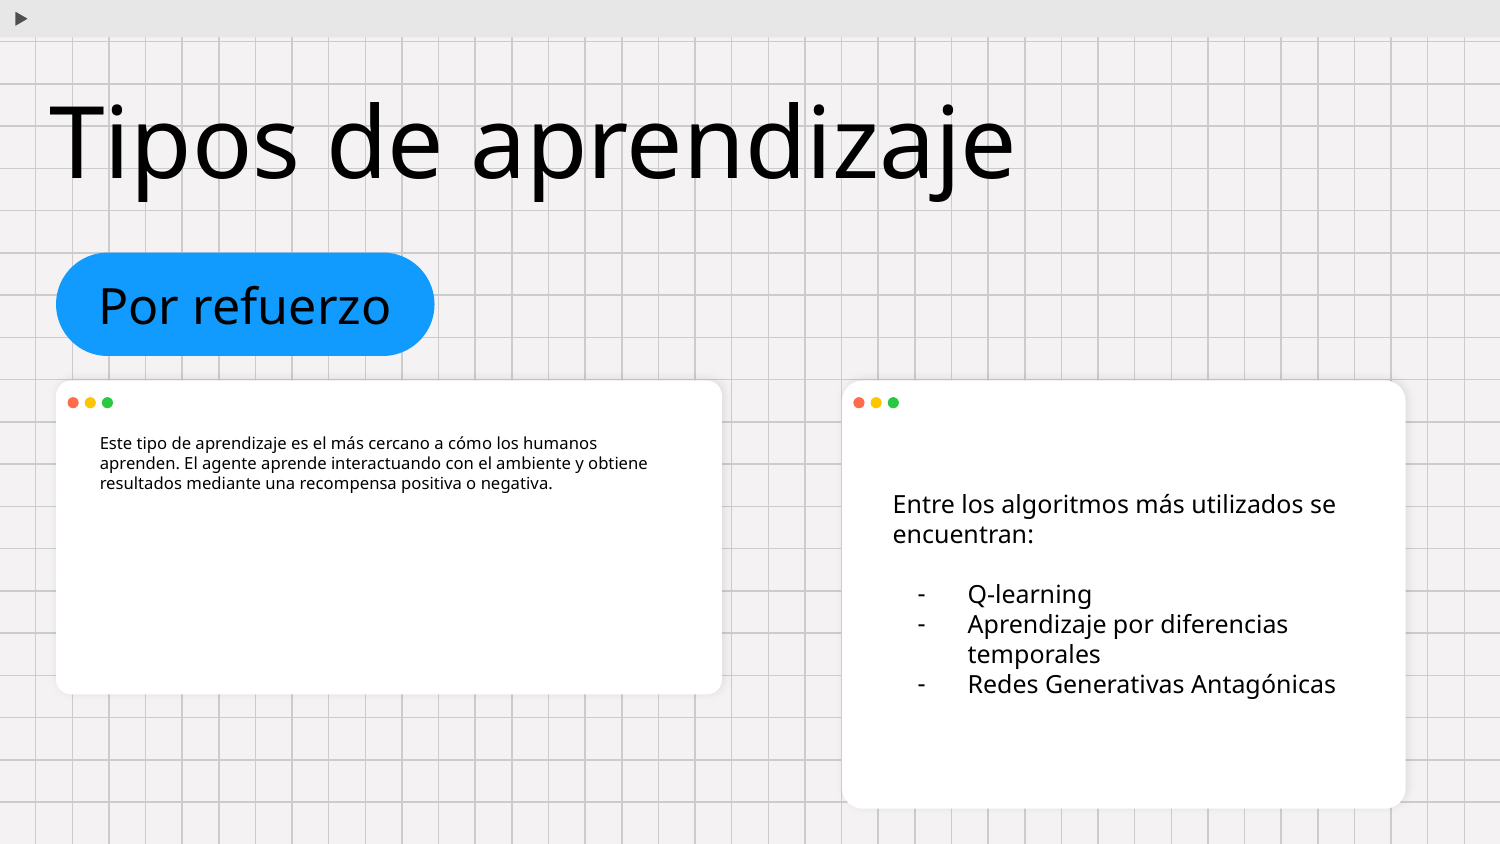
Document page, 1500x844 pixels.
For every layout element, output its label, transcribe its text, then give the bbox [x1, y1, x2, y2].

text_box [56, 380, 723, 695]
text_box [853, 396, 900, 409]
subtitle Este tipo de aprendizaje es el más cercano a cómo los humanos aprenden. El agente aprende interactuando con el ambiente y obtiene resultados mediante una recompensa positiva o negativa. [84, 417, 698, 844]
title Tipos de aprendizaje [34, 76, 1239, 248]
text_box Por refuerzo [56, 252, 435, 356]
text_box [67, 396, 114, 409]
text_box Entre los algoritmos más utilizados se encuentran: Q-learning Aprendizaje por diferencias temporales Redes Generativas Antagónicas [877, 473, 1370, 713]
text_box [841, 380, 1406, 809]
